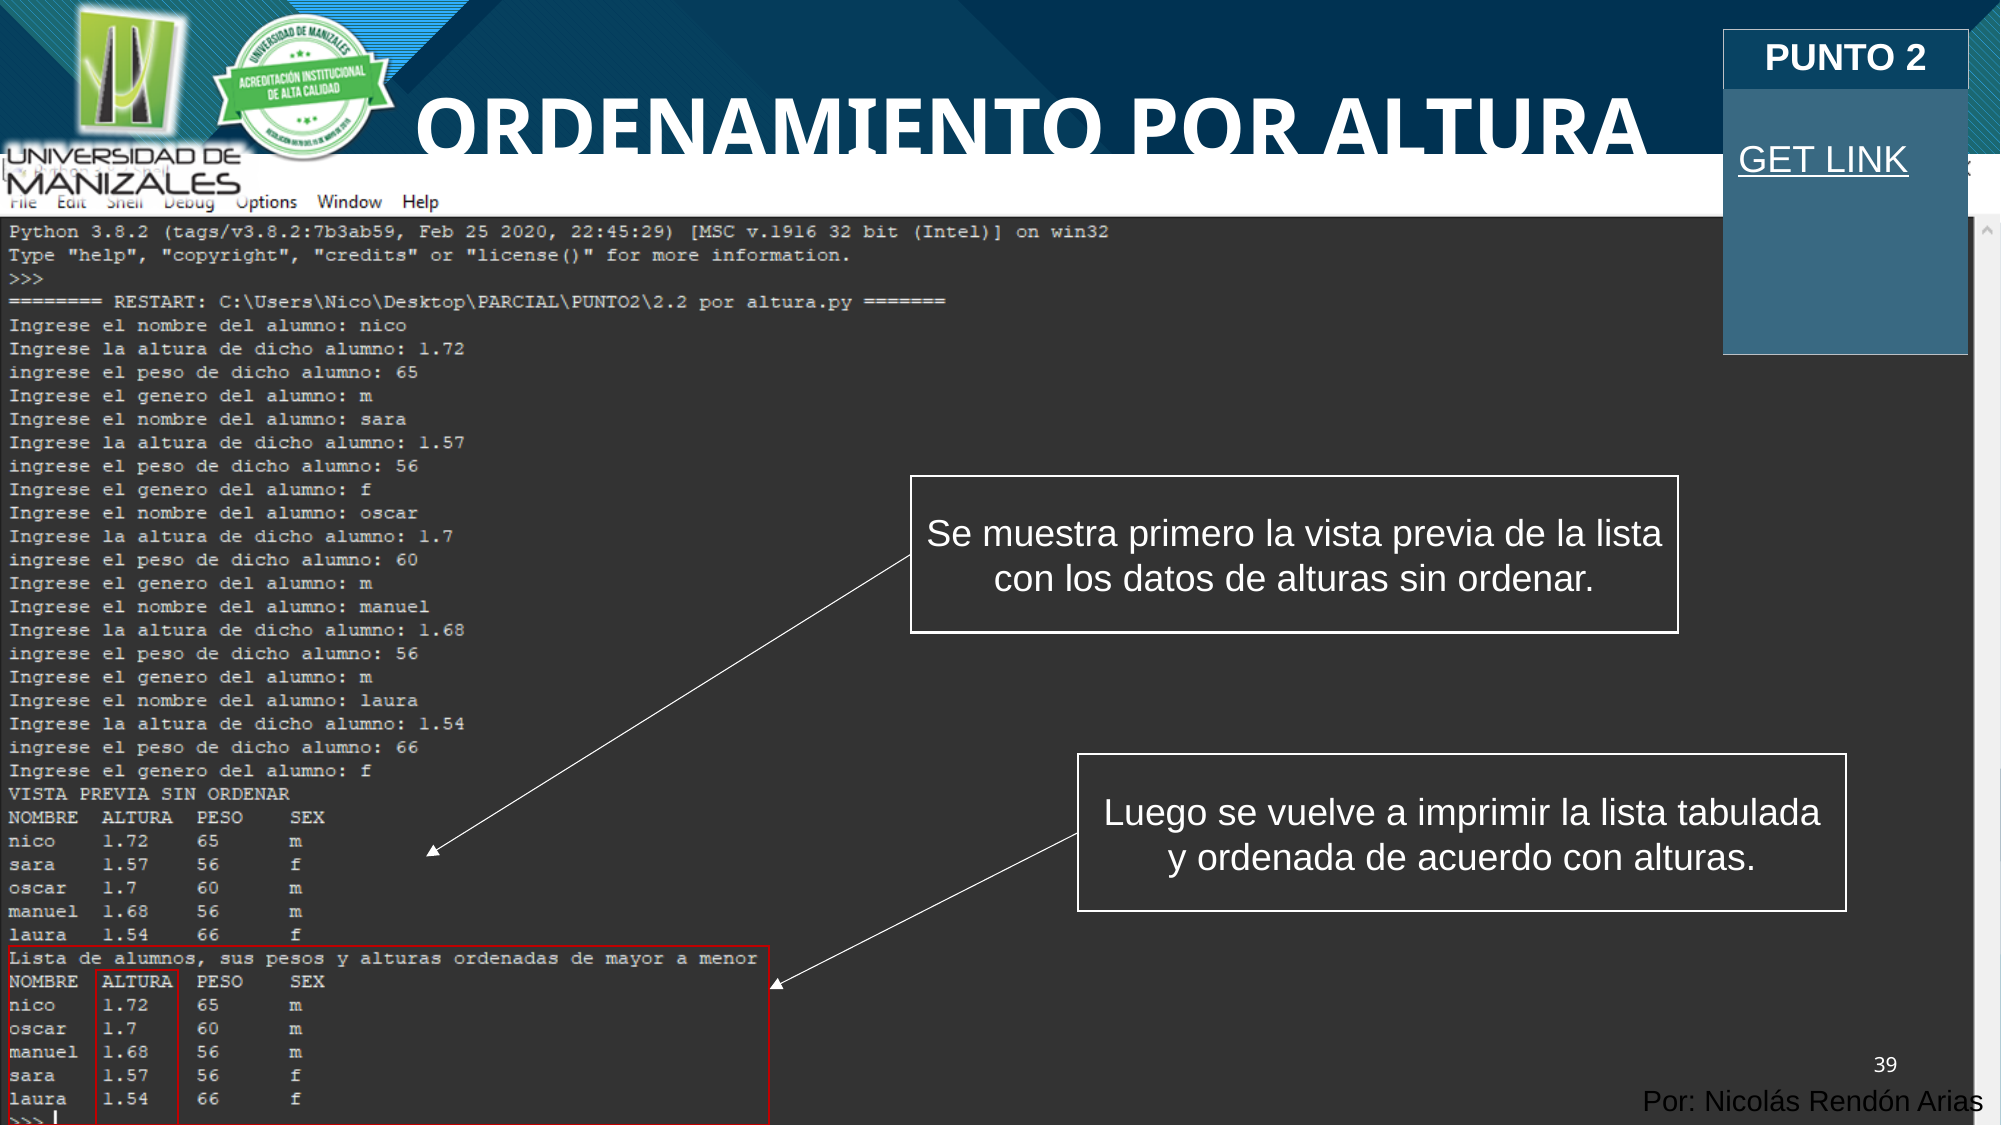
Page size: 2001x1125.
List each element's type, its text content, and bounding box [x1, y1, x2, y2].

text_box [426, 554, 911, 857]
table_cell GET LINK [1724, 89, 1968, 154]
table_header PUNTO 2 [1724, 30, 1968, 89]
picture [0, 0, 2000, 1125]
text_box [769, 832, 1079, 990]
text_box ORDENAMIENTO POR ALTURA [399, 70, 1724, 154]
